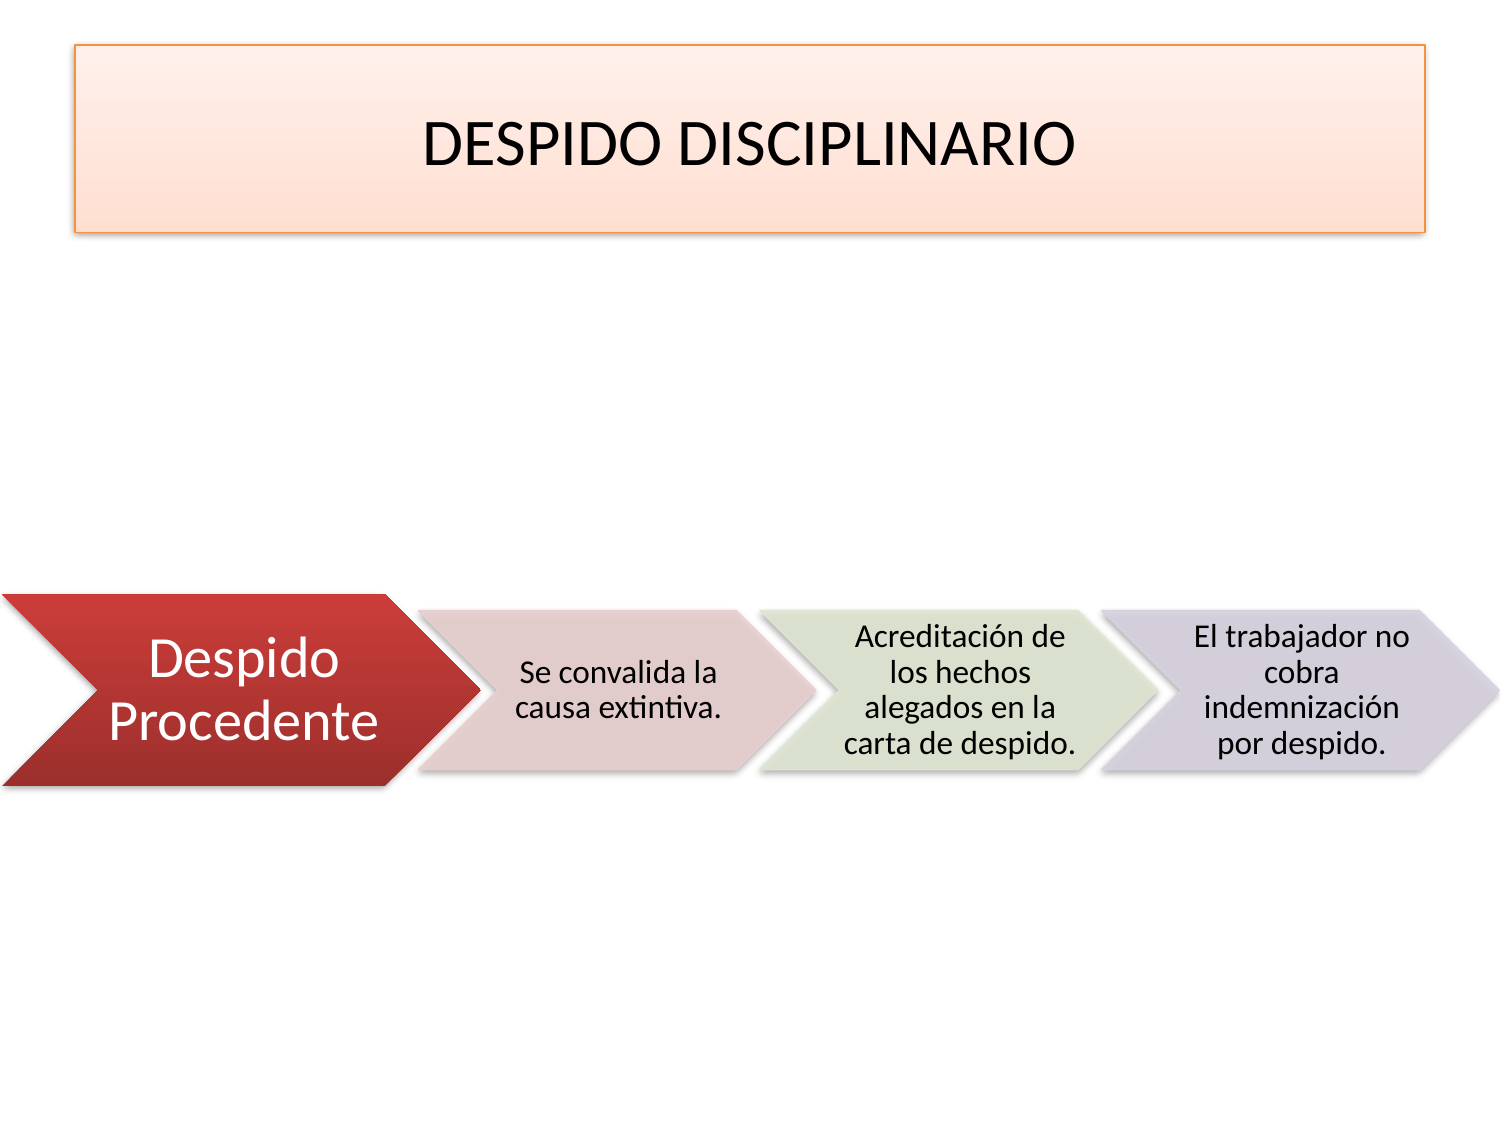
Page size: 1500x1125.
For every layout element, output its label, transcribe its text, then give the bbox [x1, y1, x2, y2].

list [0, 255, 1500, 1125]
title DESPIDO DISCIPLINARIO [74, 44, 1426, 233]
